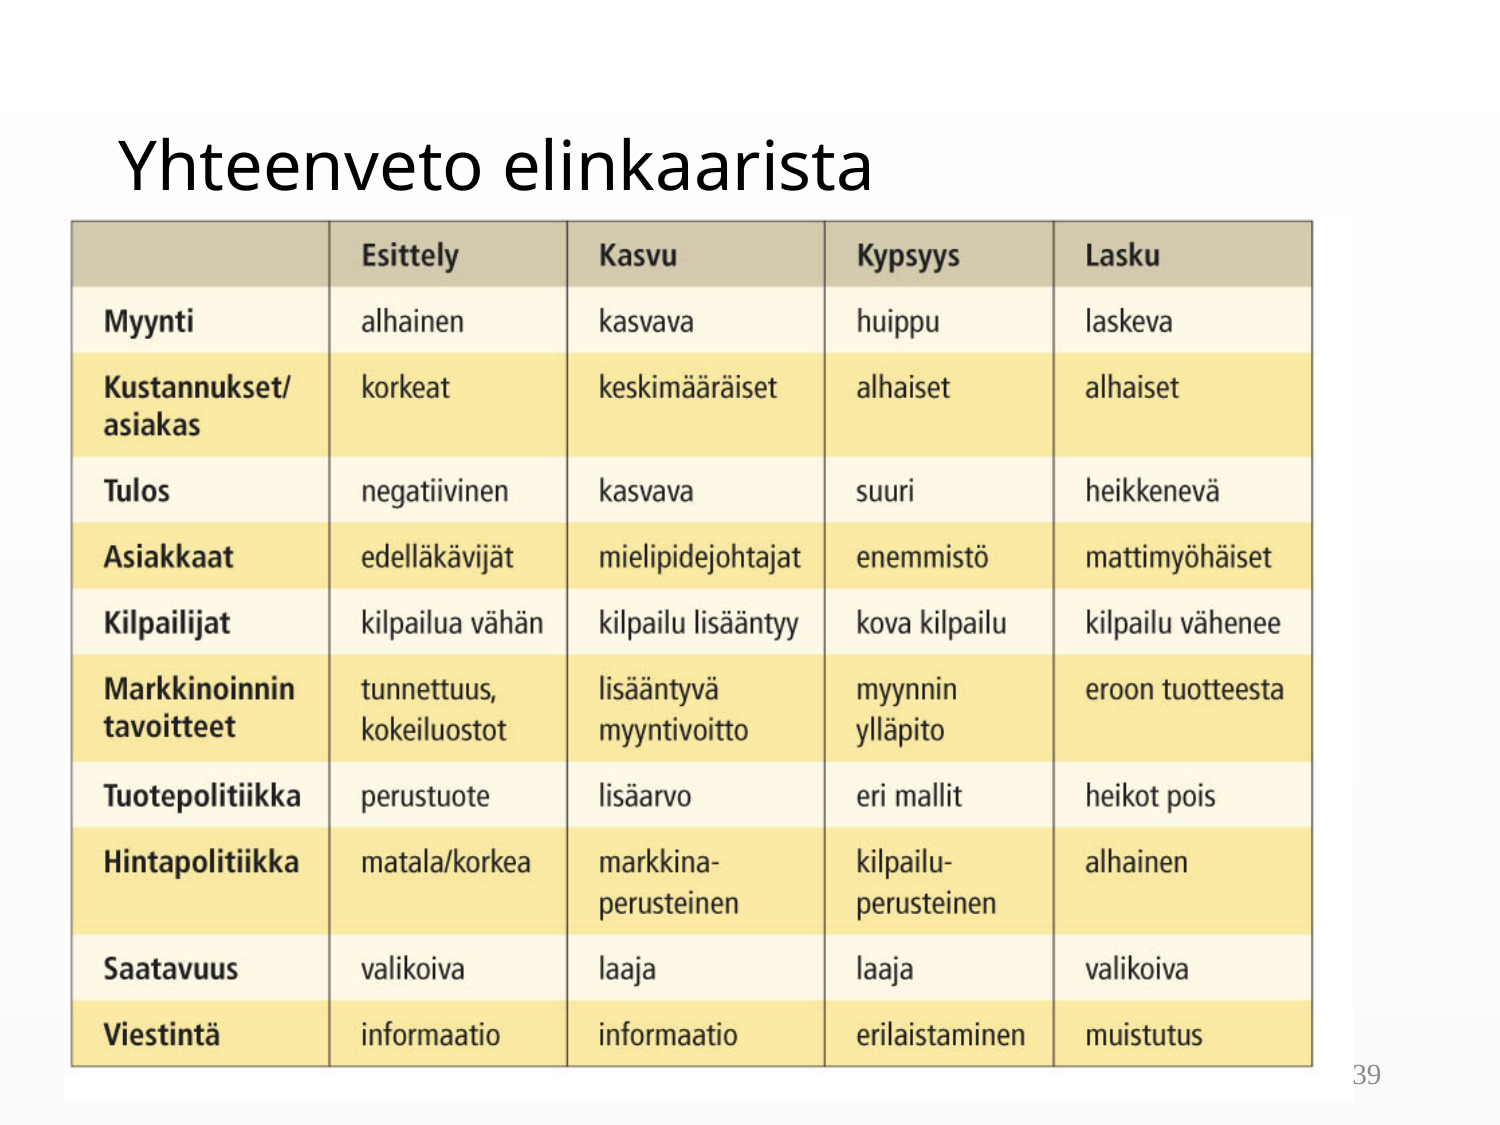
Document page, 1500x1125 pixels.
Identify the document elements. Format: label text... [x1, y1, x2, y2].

slide_number 39 [1353, 1042, 1397, 1103]
picture [64, 217, 1353, 1103]
title Yhteenveto elinkaarista [103, 59, 1397, 278]
